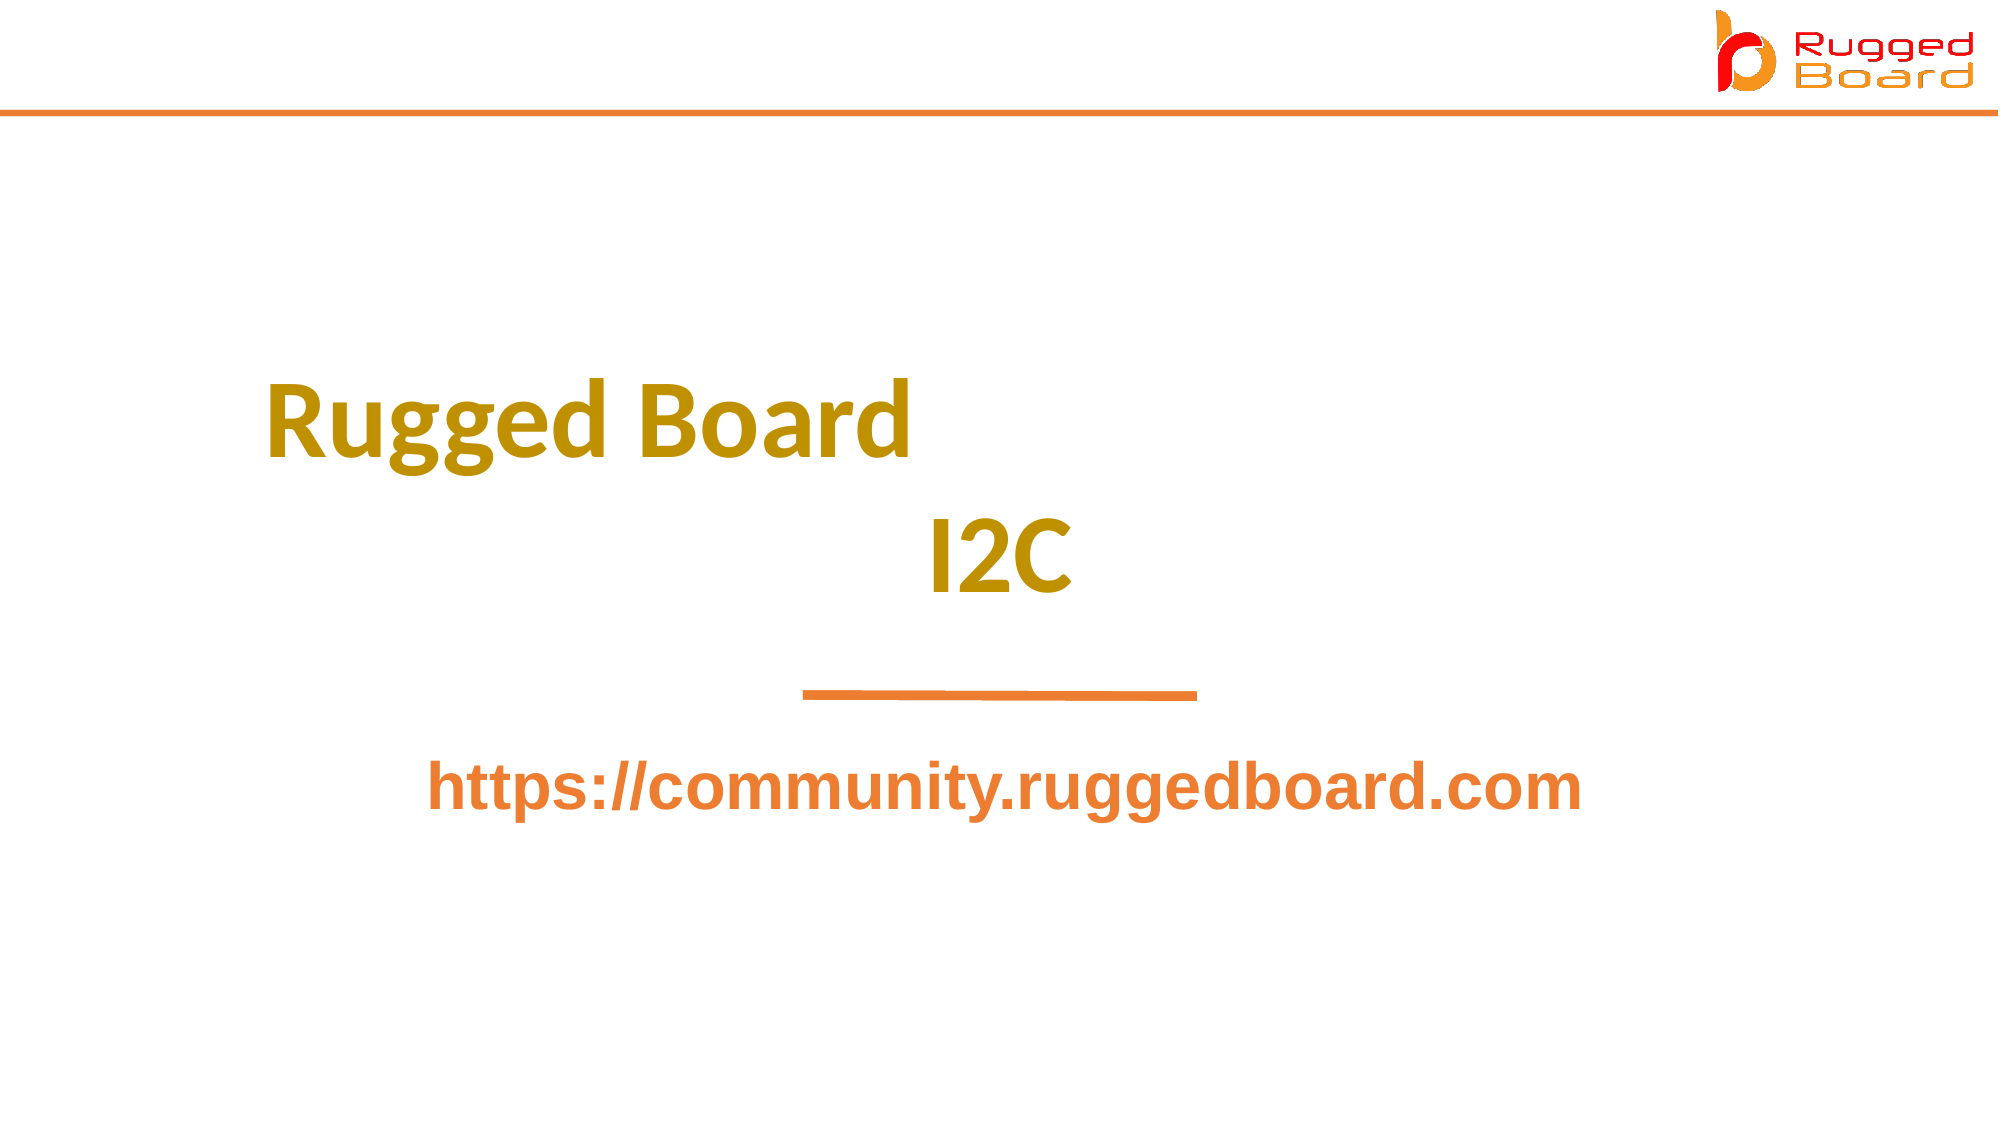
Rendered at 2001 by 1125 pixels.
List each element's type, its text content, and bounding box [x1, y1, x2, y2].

text_box https://community.ruggedboard.com [249, 735, 1761, 924]
picture [1710, 8, 1981, 106]
text_box Rugged Board I2C [249, 230, 1750, 623]
